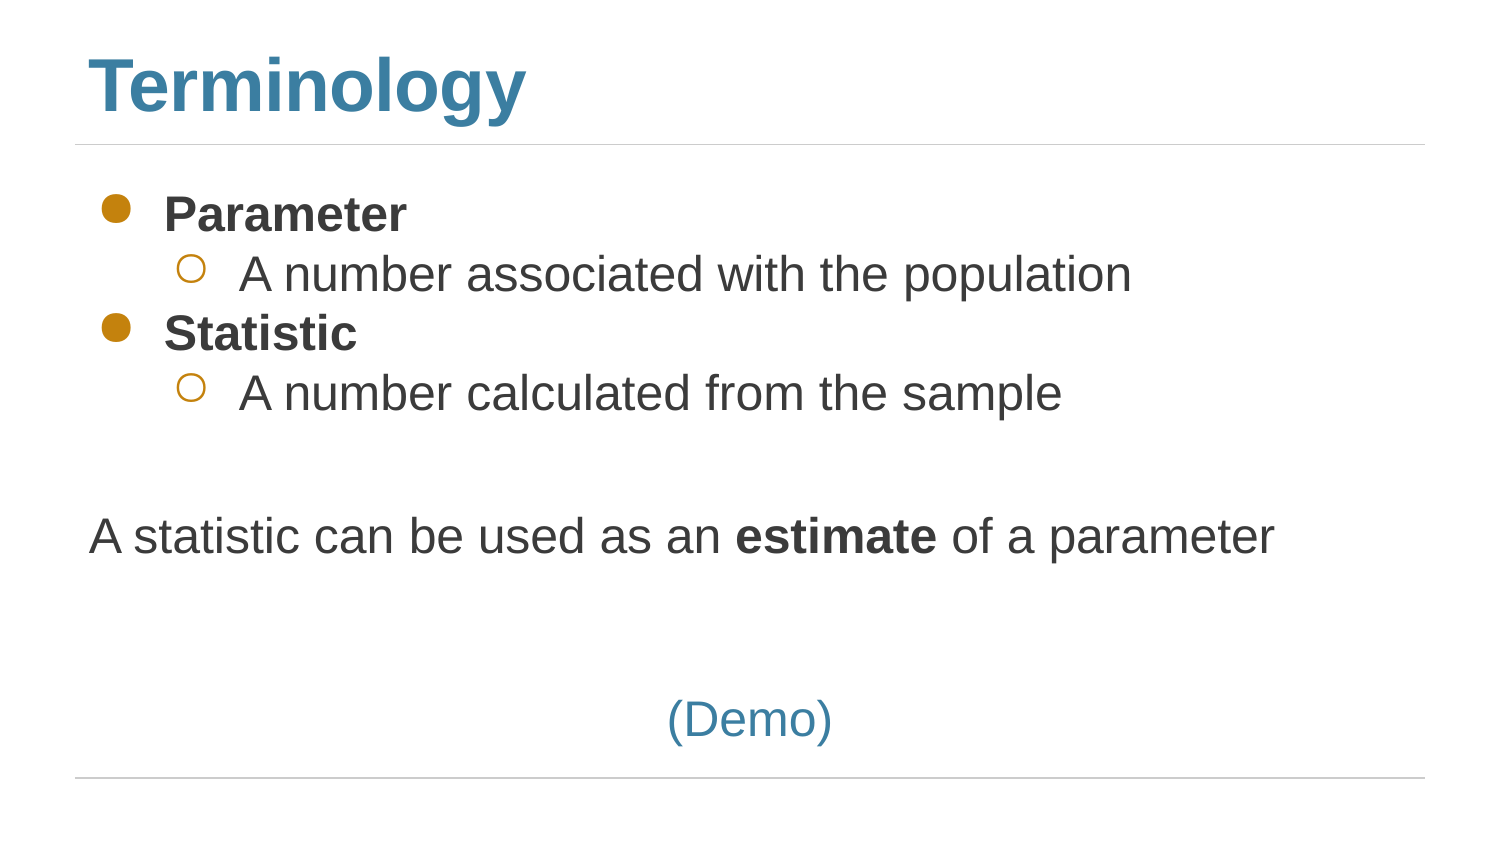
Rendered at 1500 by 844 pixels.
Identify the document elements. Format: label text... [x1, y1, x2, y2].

text_box Parameter A number associated with the population Statistic A number calculated from the sample A statistic can be used as an estimate of a parameter (Demo) [86, 179, 1281, 747]
title Terminology [86, 34, 536, 178]
